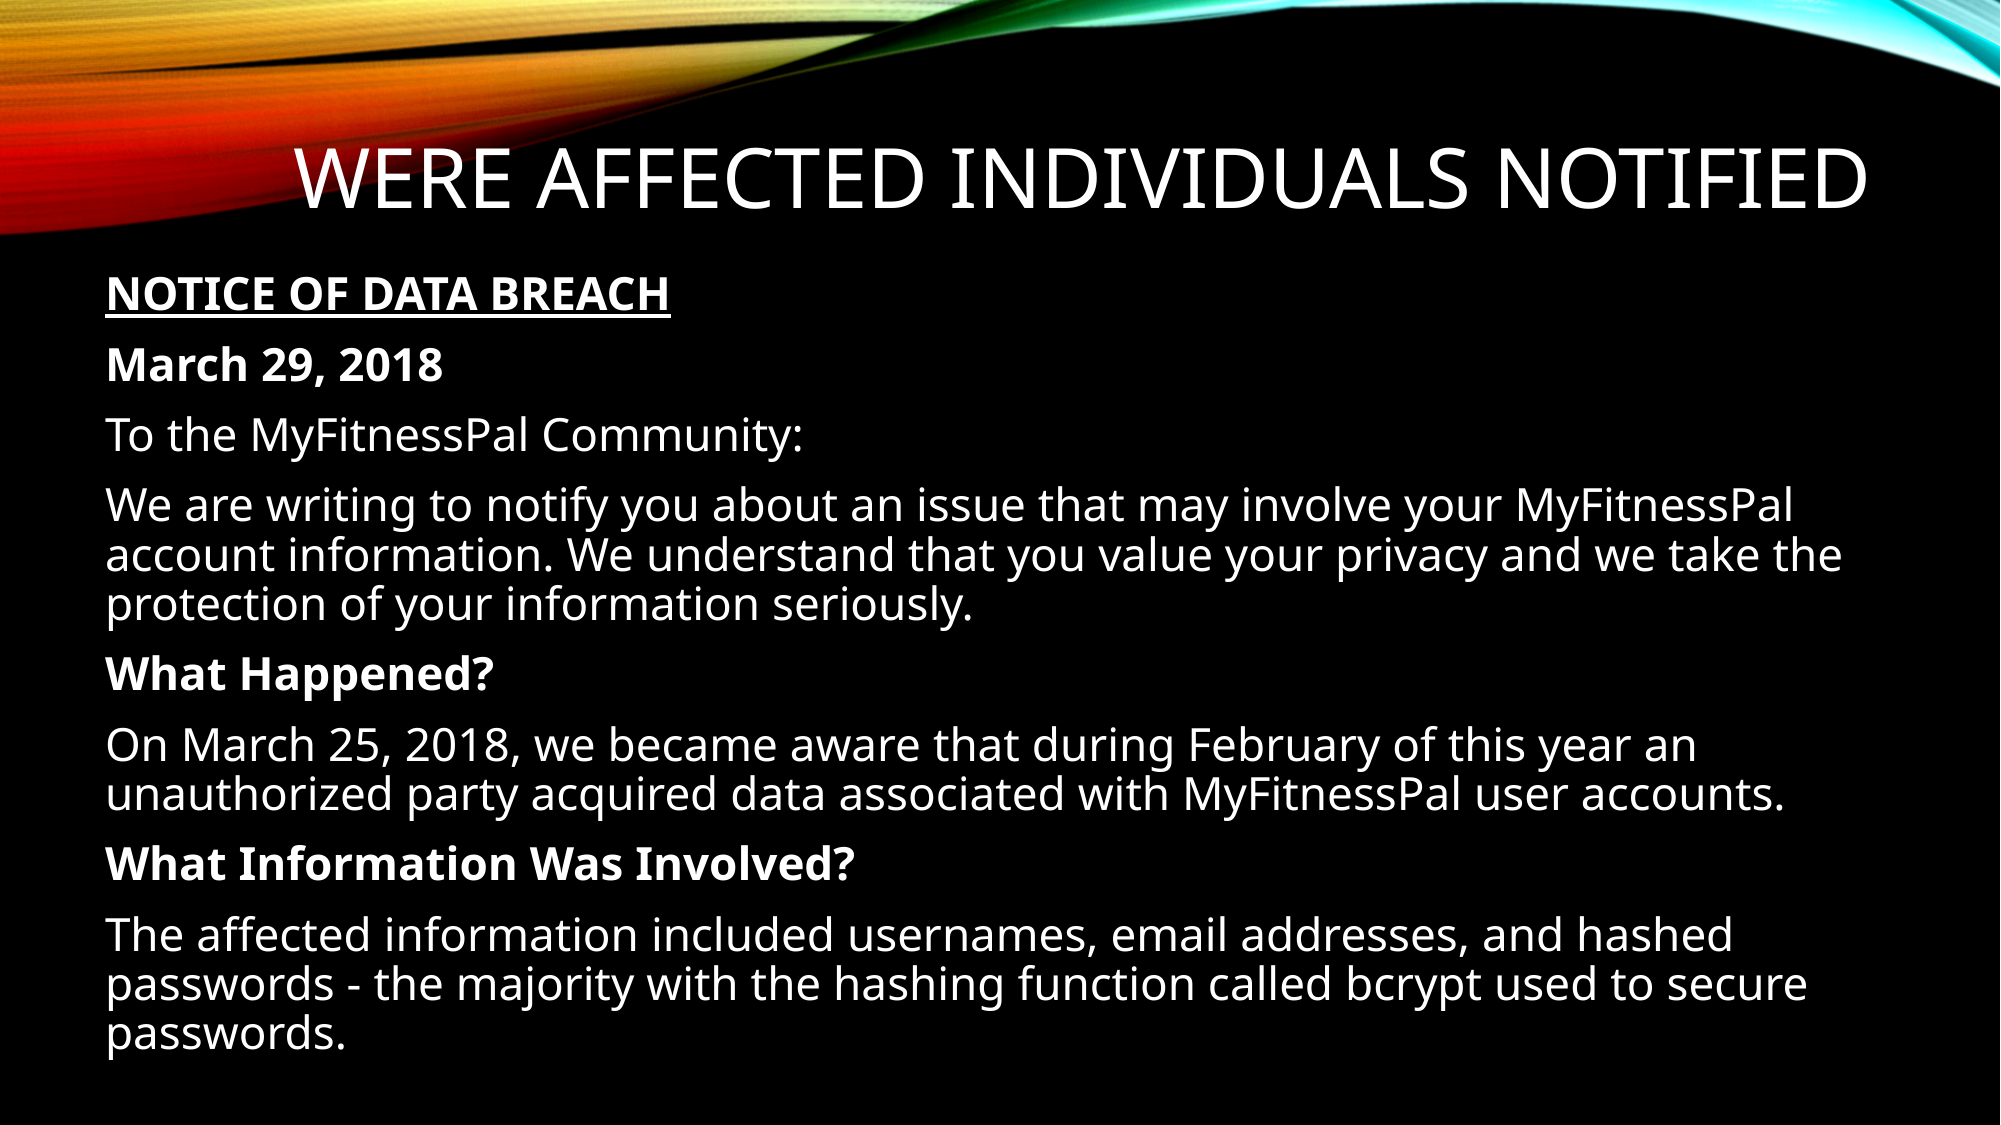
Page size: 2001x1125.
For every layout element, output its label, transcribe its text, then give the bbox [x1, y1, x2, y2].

title Were affected individuals notified [112, 125, 1888, 338]
list NOTICE OF DATA BREACH March 29, 2018 To the MyFitnessPal Community: We are writing to notify you about an issue that may involve your MyFitnessPal account information. We understand that you value your privacy and we take the protection of your information seriously. What Happened? On March 25, 2018, we became aware that during February of this year an unauthorized party acquired data associated with MyFitnessPal user accounts. What Information Was Involved? The affected information included usernames, email addresses, and hashed passwords - the majority with the hashing function called bcrypt used to secure passwords. [90, 263, 1866, 1086]
picture [0, 0, 2000, 237]
